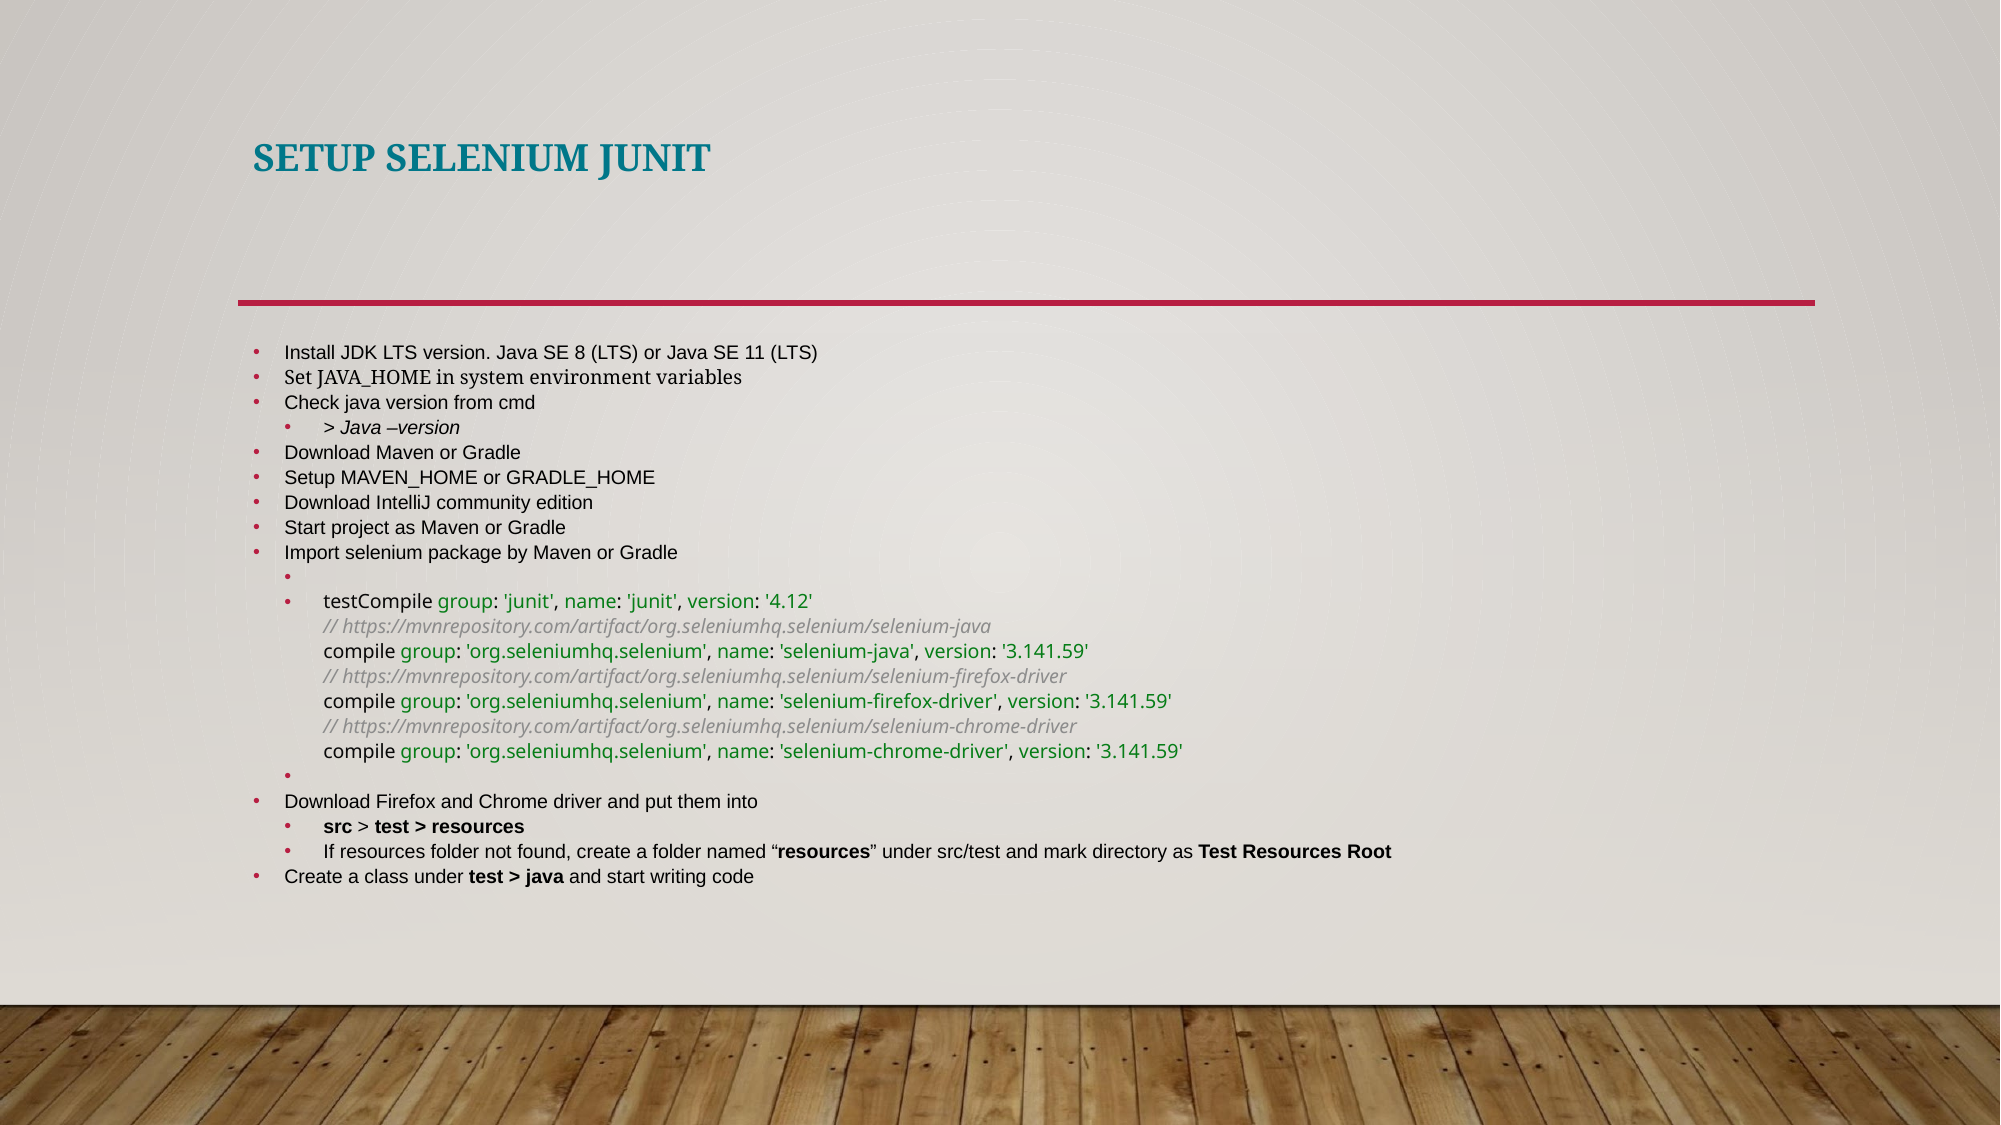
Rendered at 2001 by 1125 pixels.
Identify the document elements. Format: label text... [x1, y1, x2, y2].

picture [0, 1005, 2000, 1125]
list Install JDK LTS version. Java SE 8 (LTS) or Java SE 11 (LTS) Set JAVA_HOME in system environment variables Check java version from cmd > Java –version Download Maven or Gradle Setup MAVEN_HOME or GRADLE_HOME Download IntelliJ community edition Start project as Maven or Gradle Import selenium package by Maven or Gradle testCompile group: 'junit', name: 'junit', version: '4.12' // https://mvnrepository.com/artifact/org.seleniumhq.selenium/selenium-java compile group: 'org.seleniumhq.selenium', name: 'selenium-java', version: '3.141.59' // https://mvnrepository.com/artifact/org.seleniumhq.selenium/selenium-firefox-driver compile group: 'org.seleniumhq.selenium', name: 'selenium-firefox-driver', version: '3.141.59' // https://mvnrepository.com/artifact/org.seleniumhq.selenium/selenium-chrome-driver compile group: 'org.seleniumhq.selenium', name: 'selenium-chrome-driver', version: '3.141.59' Download Firefox and Chrome driver and put them into src > test > resources If resources folder not found, create a folder named “resources” under src/test and mark directory as Test Resources Root Create a class under test > java and start writing code [238, 330, 1814, 897]
title SETUP SELENIUM JUNIT [238, 131, 1814, 305]
